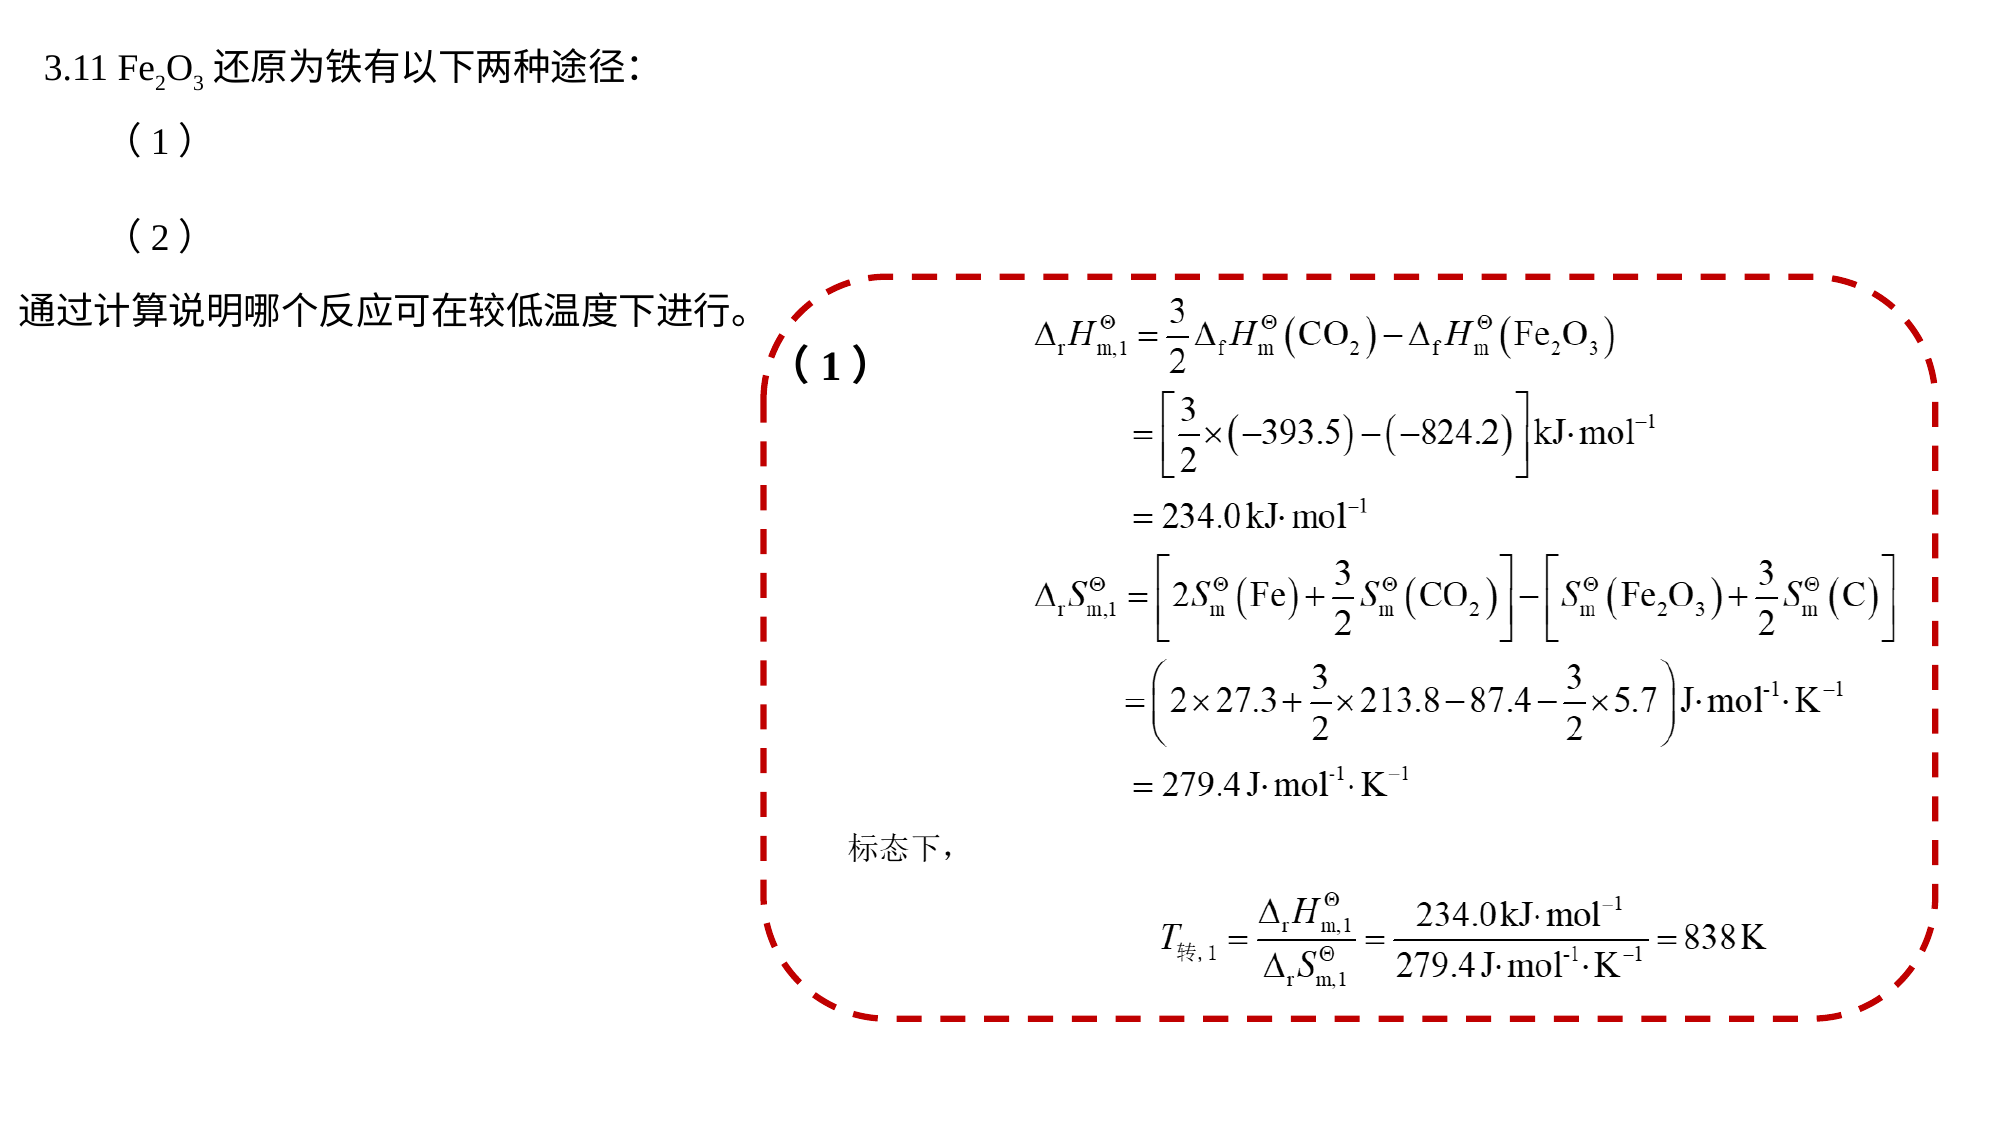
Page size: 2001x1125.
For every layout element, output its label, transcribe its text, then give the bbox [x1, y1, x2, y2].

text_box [763, 276, 1936, 1019]
text_box 3.11 Fe2O3还原为铁有以下两种途径： [29, 10, 1605, 102]
text_box 通过计算说明哪个反应可在较低温度下进行。 [3, 279, 763, 340]
